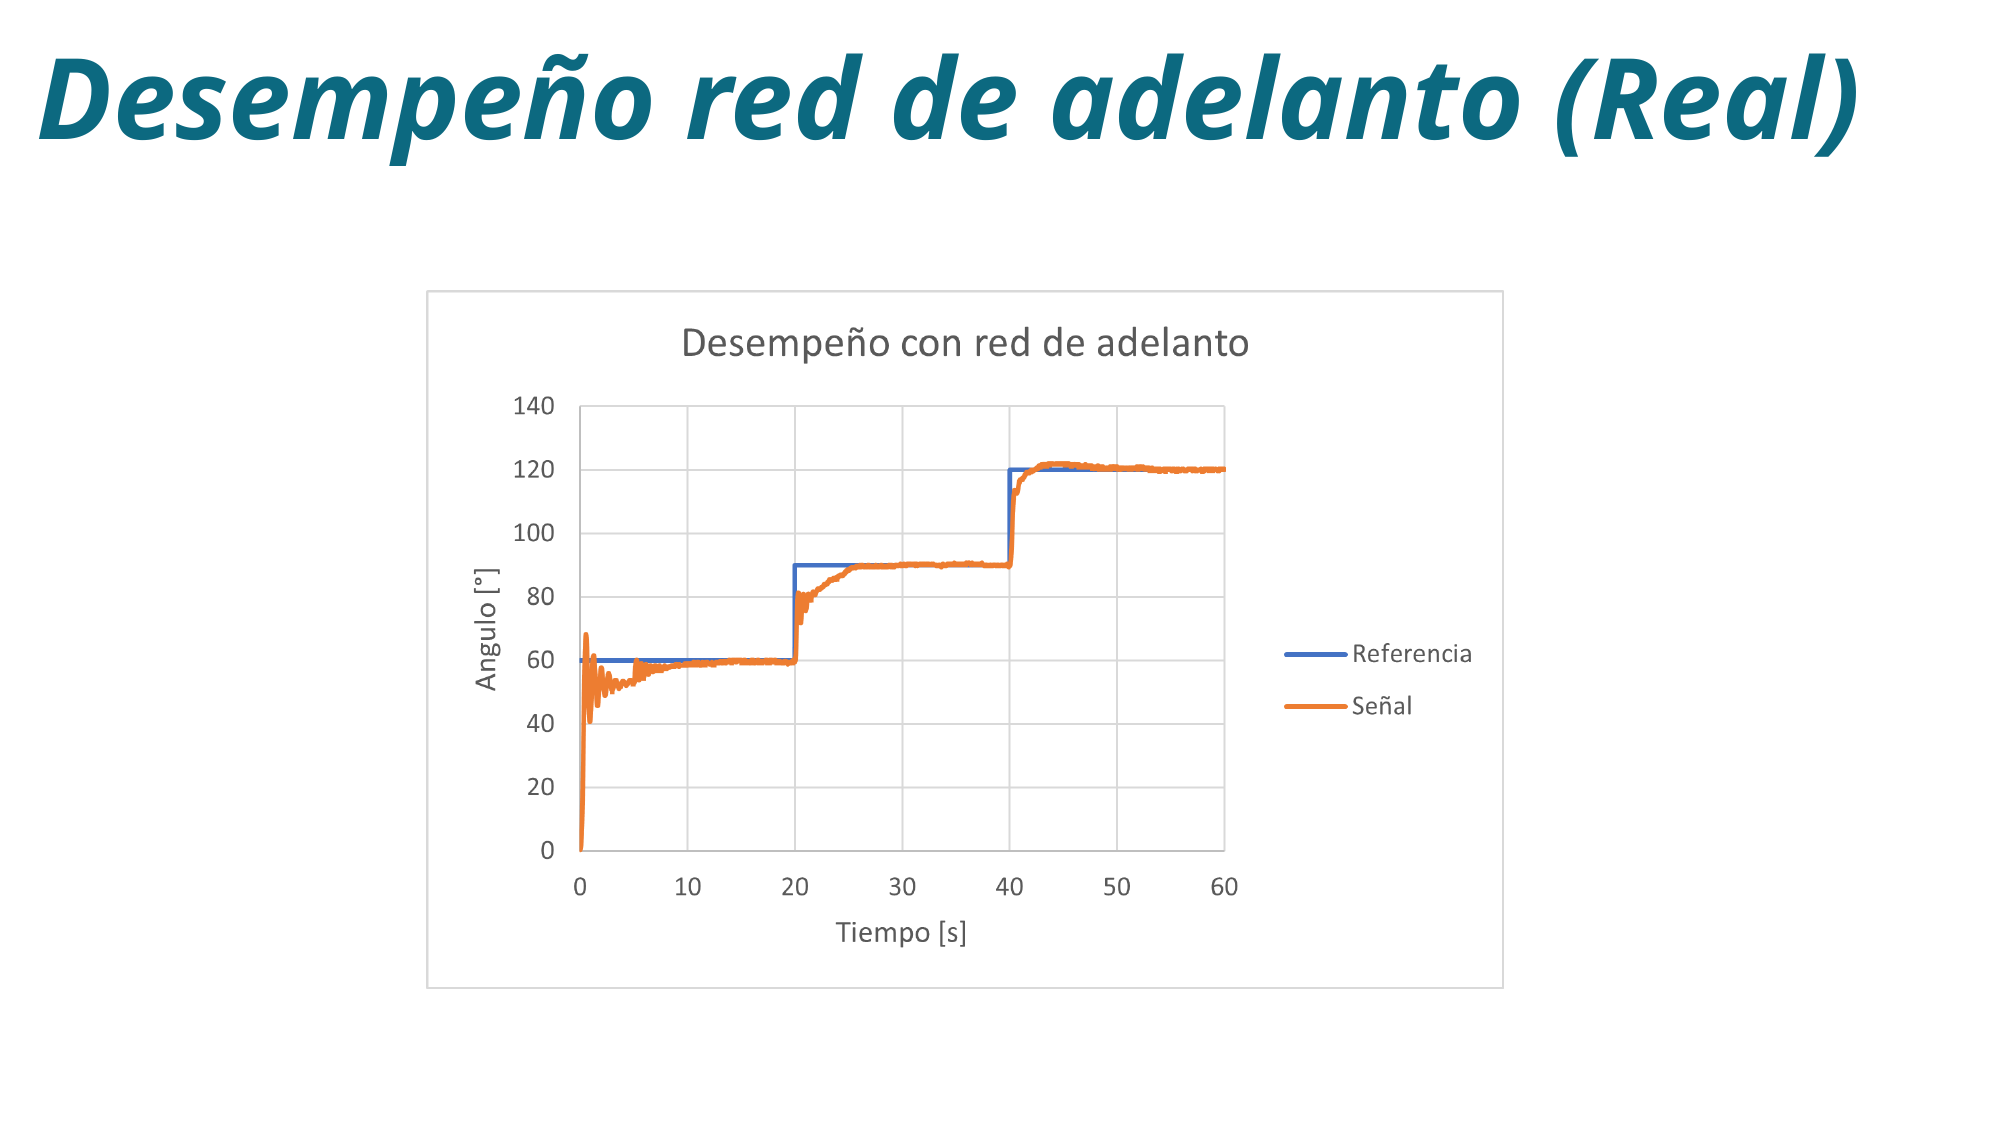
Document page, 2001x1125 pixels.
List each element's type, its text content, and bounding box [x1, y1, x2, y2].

text_box Desempeño red de adelanto (Real) [21, 19, 1908, 170]
picture [425, 290, 1504, 989]
